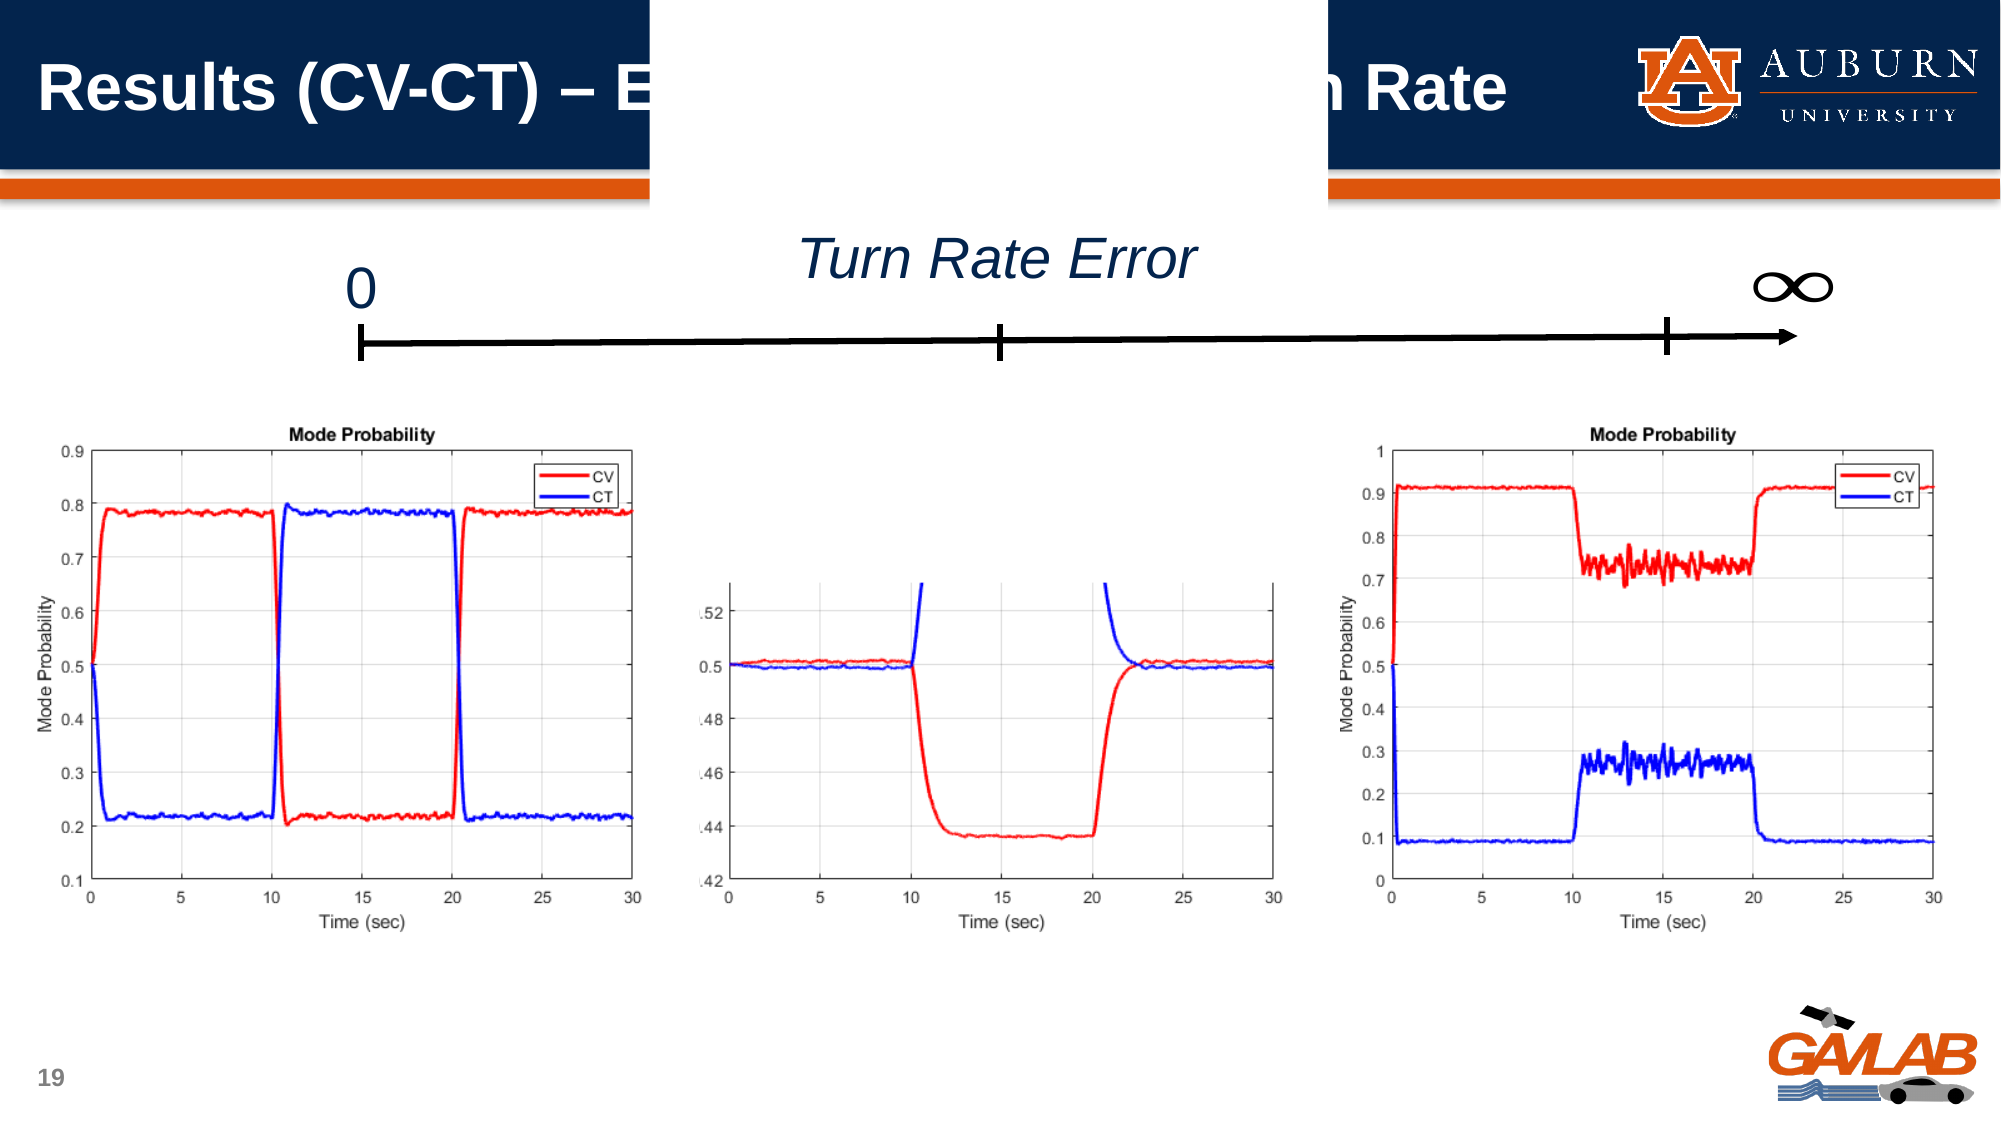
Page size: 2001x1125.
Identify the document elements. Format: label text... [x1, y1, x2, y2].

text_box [1675, 335, 1798, 344]
text_box 0 [314, 241, 409, 329]
title Results (CV-CT) – Effect of Incorrect Turn Rate [22, 8, 649, 158]
picture [1748, 36, 1978, 127]
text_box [1008, 335, 1662, 344]
picture [0, 411, 2000, 938]
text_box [370, 335, 995, 344]
title Results (CV-CT) – Effect of Incorrect Turn Rate [1329, 8, 1748, 158]
slide_number 19 [22, 1046, 473, 1107]
